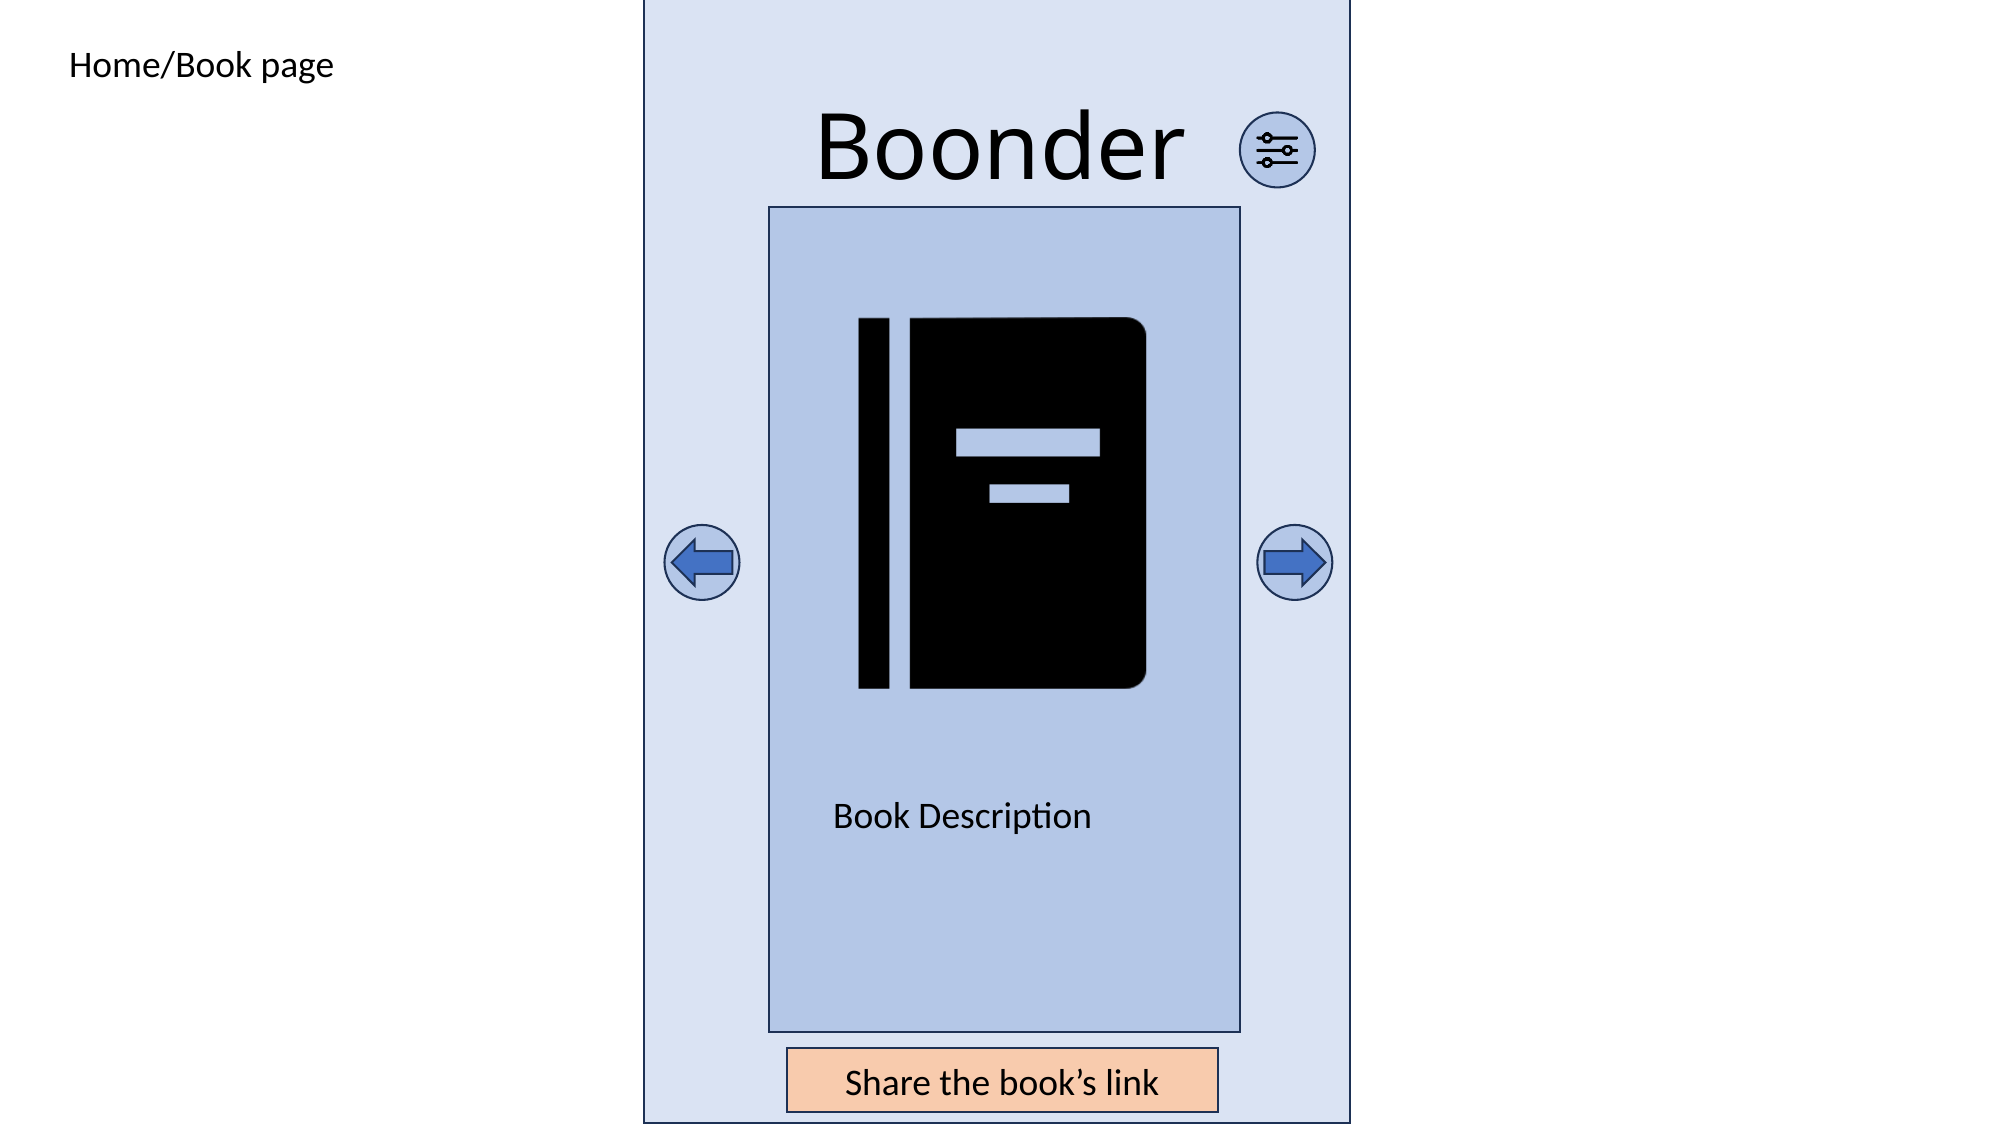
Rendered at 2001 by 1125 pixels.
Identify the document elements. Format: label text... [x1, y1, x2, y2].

text_box Home/Book page [54, 32, 350, 93]
text_box [643, 0, 1351, 1124]
text_box [1263, 537, 1327, 588]
text_box [768, 206, 1241, 280]
picture [756, 280, 1249, 726]
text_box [1239, 112, 1315, 188]
text_box [670, 537, 734, 588]
text_box Boonder [646, 93, 1354, 234]
text_box [768, 726, 1241, 1033]
text_box [1256, 523, 1334, 601]
text_box Share the book’s link [786, 1047, 1219, 1113]
text_box Book Description [818, 784, 1193, 844]
text_box [663, 523, 741, 601]
